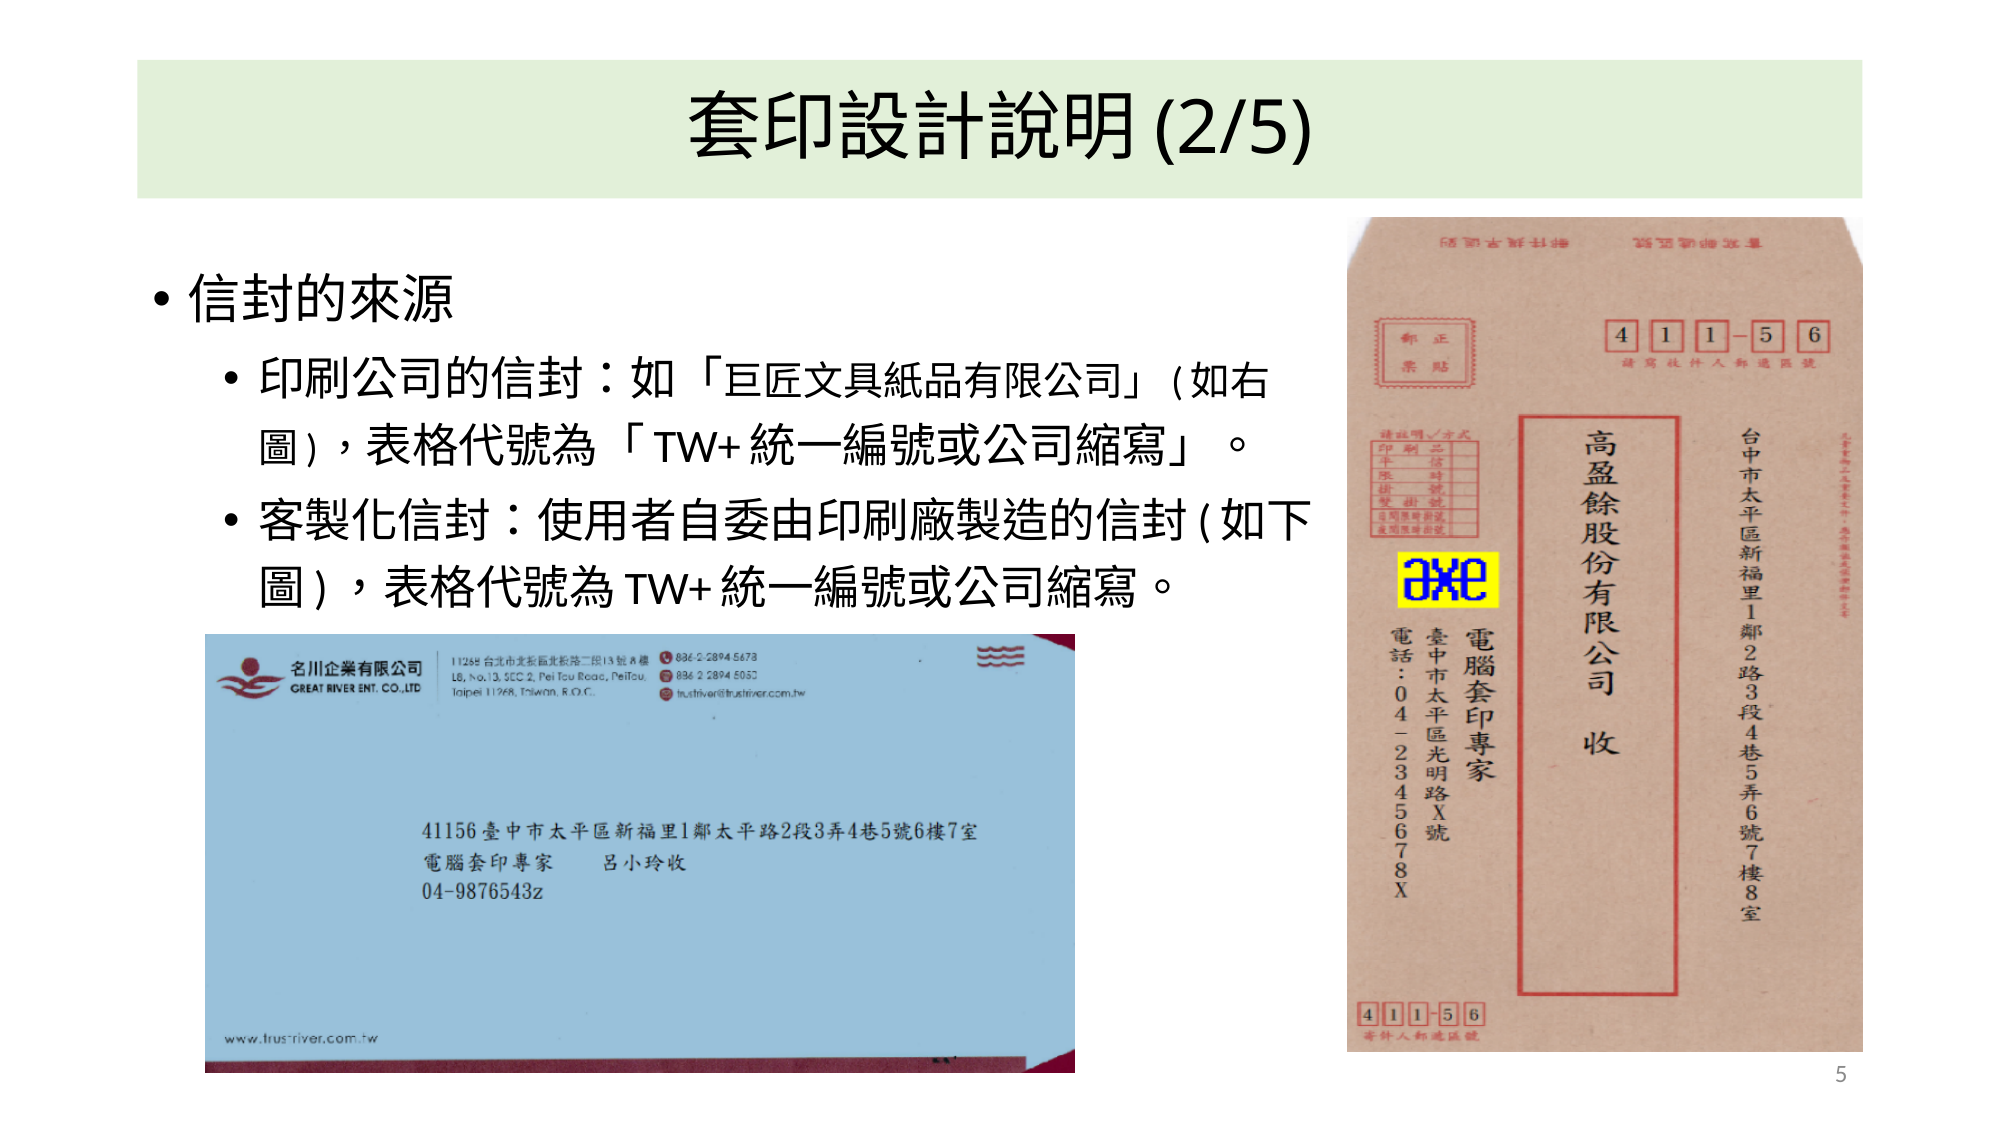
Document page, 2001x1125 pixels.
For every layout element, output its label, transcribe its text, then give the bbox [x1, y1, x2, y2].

slide_number 5 [1412, 1052, 1863, 1103]
text_box 套印設計說明(2/5) [137, 59, 1863, 199]
picture [1347, 217, 1863, 1052]
list 信封的來源 印刷公司的信封：如「巨匠文具紙品有限公司」(如右圖)，表格代號為「TW+統一編號或公司縮寫」。 客製化信封：使用者自委由印刷廠製造的信封(如下圖)，表格代號為TW+統一編號或公司縮寫。 [137, 245, 1329, 716]
picture [205, 634, 1075, 1073]
